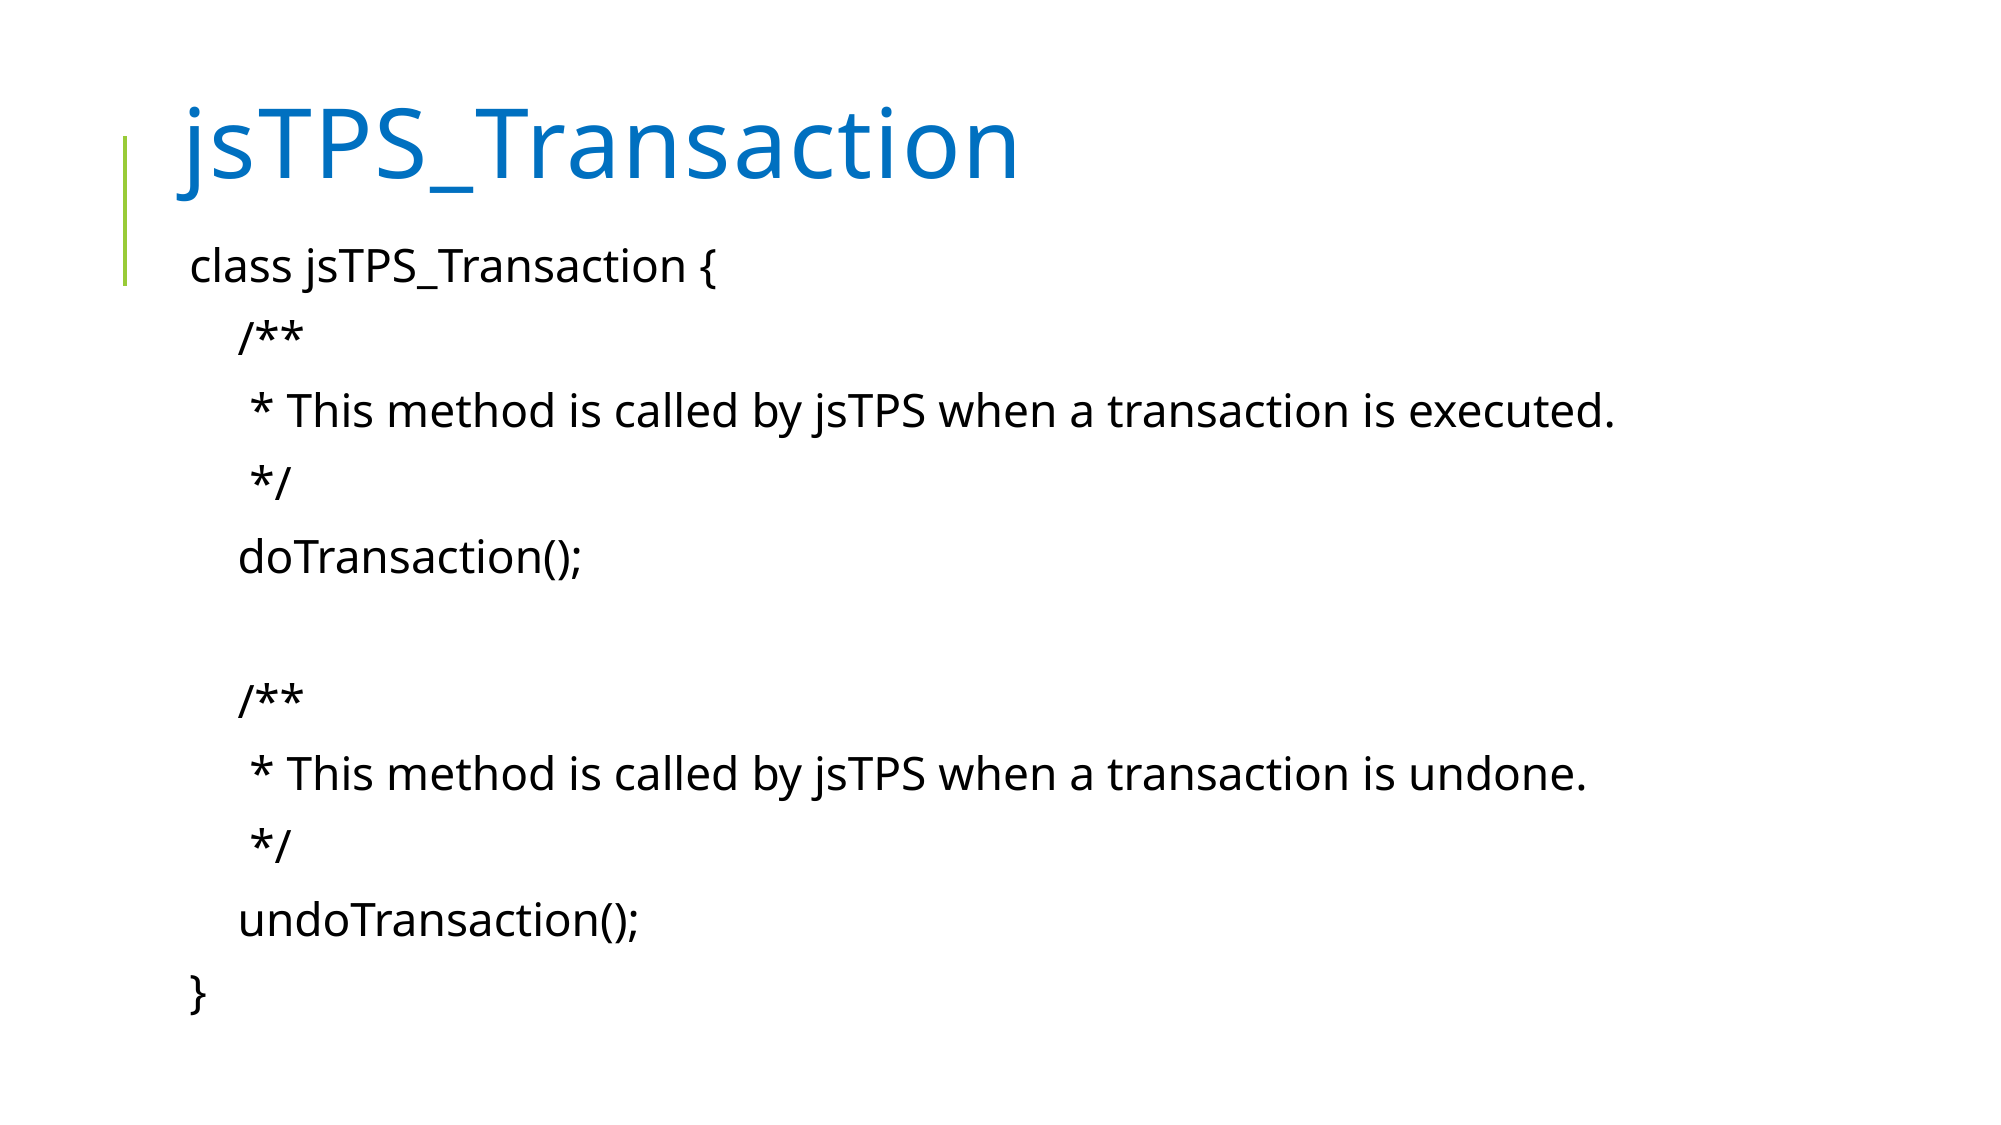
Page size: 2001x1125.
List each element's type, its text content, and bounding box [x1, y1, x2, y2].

title jsTPS_Transaction [168, 96, 1763, 205]
list class jsTPS_Transaction { /** * This method is called by jsTPS when a transaction is executed. */ doTransaction(); /** * This method is called by jsTPS when a transaction is undone. */ undoTransaction(); } [168, 235, 1763, 1035]
